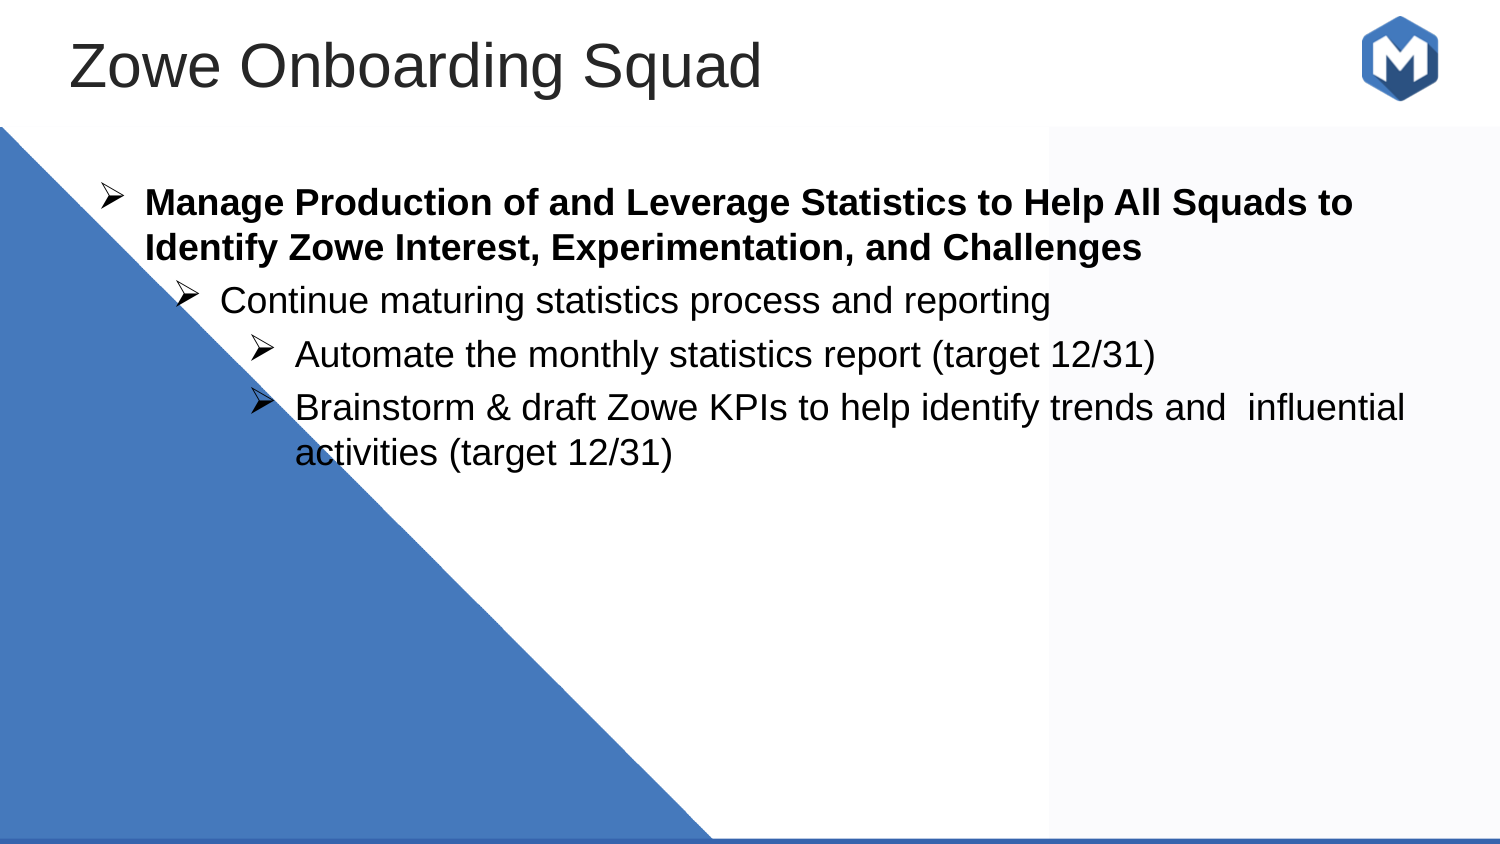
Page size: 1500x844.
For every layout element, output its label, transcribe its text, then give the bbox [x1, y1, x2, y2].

picture [0, 127, 1049, 838]
text_box Manage Production of and Leverage Statistics to Help All Squads to Identify Zowe Interest, Experimentation, and Challenges Continue maturing statistics process and reporting Automate the monthly statistics report (target 12/31) Brainstorm & draft Zowe KPIs to help identify trends and influential activities (target 12/31) [66, 162, 1423, 788]
picture [1362, 16, 1440, 102]
text_box Zowe Onboarding Squad [54, 26, 1350, 100]
